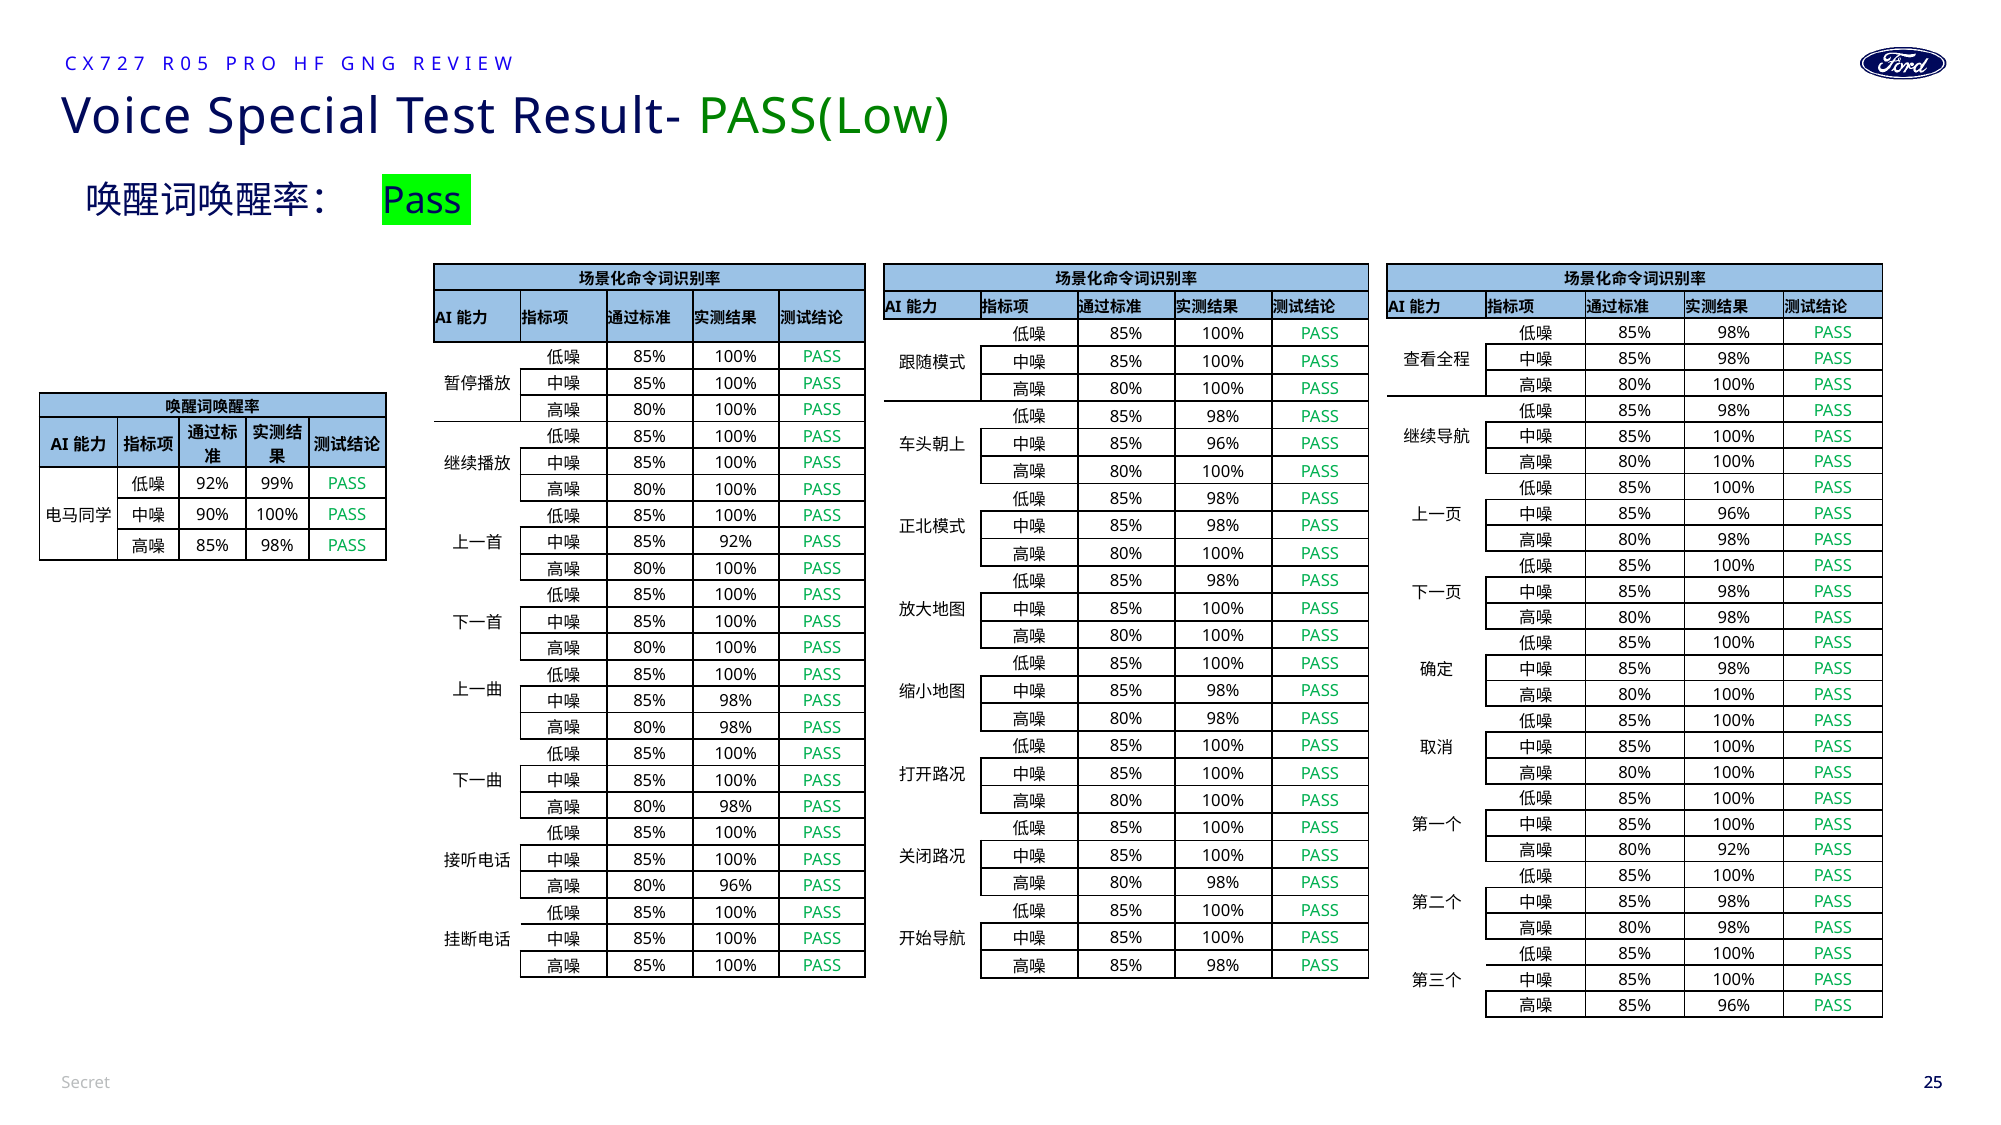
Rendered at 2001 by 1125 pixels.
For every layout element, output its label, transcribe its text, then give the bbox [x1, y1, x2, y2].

table_cell 中噪 [521, 766, 606, 791]
table_cell 中噪 [1487, 500, 1585, 524]
table_cell 100% [1176, 622, 1271, 647]
table_cell 85% [608, 819, 692, 844]
table_cell PASS [310, 468, 385, 497]
table_cell 100% [1685, 371, 1783, 395]
table_cell 85% [608, 581, 692, 606]
table_cell 100% [694, 343, 778, 368]
table_cell 85% [1079, 594, 1174, 620]
table_cell 低噪 [981, 732, 1077, 757]
table_cell PASS [780, 634, 864, 659]
table_cell 中噪 [982, 759, 1077, 785]
table_cell PASS [780, 952, 864, 976]
table_cell 100% [1176, 759, 1271, 785]
table_cell 85% [1586, 888, 1684, 912]
table_cell 85% [1079, 732, 1174, 757]
table_cell 98% [1176, 677, 1271, 702]
table_cell PASS [1784, 397, 1882, 421]
table_cell 100% [694, 475, 778, 500]
table_cell 96% [694, 872, 778, 897]
table_cell 100% [1176, 814, 1271, 840]
table_cell 中噪 [1487, 811, 1585, 835]
table_cell PASS [1784, 345, 1882, 369]
table_cell 高噪 [1487, 449, 1585, 473]
table_cell 低噪 [1486, 862, 1585, 887]
table_header 场景化命令词识别率 [1388, 265, 1882, 290]
table_cell 80% [1079, 539, 1174, 565]
table_cell 85% [1079, 429, 1174, 455]
table_cell 下一页 [1387, 551, 1486, 629]
table_cell 100% [694, 899, 778, 923]
table_cell 高噪 [982, 539, 1077, 565]
table_cell 98% [1176, 484, 1271, 510]
table_cell 高噪 [982, 704, 1077, 730]
table_cell 中噪 [1487, 423, 1585, 447]
table_cell 低噪 [981, 649, 1077, 675]
table_cell PASS [780, 502, 864, 526]
table_cell 确定 [1387, 629, 1486, 706]
table_cell 上一首 [434, 501, 521, 580]
table_cell 80% [608, 396, 692, 421]
table_cell 100% [694, 370, 778, 394]
table_cell 高噪 [982, 622, 1077, 647]
table_cell 100% [1685, 966, 1783, 990]
table_cell 低噪 [1486, 474, 1585, 499]
table_cell 高噪 [1487, 759, 1585, 783]
table_cell 100% [694, 422, 778, 447]
table_cell 85% [1586, 940, 1684, 964]
table_cell 100% [1685, 862, 1783, 887]
table_cell PASS [780, 687, 864, 712]
table_cell PASS [1784, 966, 1882, 990]
table_cell 98% [694, 713, 778, 738]
table_cell 中噪 [982, 429, 1077, 455]
table_cell 中噪 [1486, 966, 1585, 990]
table_cell 100% [1685, 733, 1783, 757]
table_cell 90% [180, 499, 245, 528]
table_cell 85% [1079, 759, 1174, 785]
table_cell 中噪 [521, 925, 606, 950]
table_cell PASS [310, 499, 385, 528]
table_cell 100% [1685, 759, 1783, 783]
table_cell 100% [1176, 320, 1271, 345]
table_cell PASS [1273, 704, 1368, 730]
table_cell 放大地图 [884, 566, 981, 648]
table_cell 低噪 [1486, 397, 1585, 421]
table_cell 98% [694, 687, 778, 712]
table_cell 98% [1685, 319, 1783, 343]
table_cell 100% [1685, 681, 1783, 705]
table_cell PASS [1784, 500, 1882, 524]
table_cell 高噪 [521, 952, 606, 976]
table_cell 高噪 [982, 869, 1077, 895]
table_cell 85% [608, 740, 692, 765]
table_cell PASS [1273, 649, 1368, 675]
table_cell 80% [1586, 681, 1684, 705]
table_cell 100% [1685, 811, 1783, 835]
table_cell 85% [1586, 966, 1684, 990]
table_cell 100% [694, 449, 778, 474]
table_cell 低噪 [521, 343, 606, 368]
table_cell 100% [247, 499, 308, 528]
table_cell 继续导航 [1387, 397, 1486, 474]
table_cell 85% [1586, 474, 1684, 499]
table_cell 85% [1079, 814, 1174, 840]
table_cell 中噪 [521, 608, 606, 632]
table_cell 高噪 [521, 634, 606, 659]
table_cell 85% [1586, 811, 1684, 835]
table_cell 100% [694, 634, 778, 659]
table_cell 85% [180, 530, 245, 559]
table_cell 100% [1176, 732, 1271, 757]
table_cell 测试结论 [1273, 292, 1368, 318]
table_cell PASS [780, 528, 864, 553]
table_cell PASS [1784, 371, 1882, 395]
table_cell 85% [608, 899, 692, 923]
table_cell 指标项 [1487, 292, 1585, 317]
table_cell PASS [1273, 347, 1368, 373]
table_cell 低噪 [521, 899, 606, 923]
table_cell 中噪 [982, 924, 1077, 949]
table_cell 85% [608, 370, 692, 394]
table_cell PASS [780, 343, 864, 368]
table_cell 第二个 [1387, 862, 1486, 939]
table_cell 80% [1586, 371, 1684, 395]
table_cell 高噪 [982, 375, 1077, 400]
table_cell 中噪 [521, 846, 606, 870]
table_cell 低噪 [1486, 552, 1585, 576]
table_cell PASS [1784, 992, 1882, 1016]
table_cell 中噪 [1487, 888, 1585, 912]
table_cell PASS [1784, 449, 1882, 473]
table_header 唤醒词唤醒率 [40, 394, 385, 416]
text_box 25 [1890, 1064, 1943, 1101]
table_cell 85% [1079, 402, 1174, 428]
table_cell PASS [780, 713, 864, 738]
table_cell 关闭路况 [884, 813, 981, 895]
table_cell 高噪 [1487, 604, 1585, 628]
table_cell 100% [1176, 896, 1271, 922]
table_cell 100% [1176, 841, 1271, 867]
table_cell 通过标准 [608, 291, 692, 341]
table_cell PASS [780, 925, 864, 950]
table_cell 100% [694, 608, 778, 632]
table_cell 85% [1079, 896, 1174, 922]
table_cell 98% [1176, 402, 1271, 428]
table_cell 低噪 [981, 896, 1077, 922]
table_cell 85% [1079, 567, 1174, 592]
table_cell PASS [1784, 604, 1882, 628]
table_cell PASS [1784, 681, 1882, 705]
table_cell 低噪 [981, 567, 1077, 592]
table_cell 低噪 [521, 502, 606, 526]
table_cell 80% [1079, 704, 1174, 730]
table_cell 暂停播放 [434, 343, 521, 421]
table_cell PASS [1273, 732, 1368, 757]
table_cell 高噪 [1487, 914, 1585, 938]
table_cell PASS [1784, 578, 1882, 602]
table_cell 高噪 [982, 457, 1077, 483]
table_cell 98% [247, 530, 308, 559]
table_cell 85% [1079, 677, 1174, 702]
table_cell 100% [1685, 630, 1783, 654]
table_cell 高噪 [1487, 371, 1585, 395]
table_cell 电马同学 [40, 468, 117, 559]
table_cell 80% [1079, 457, 1174, 483]
table_cell PASS [1784, 940, 1882, 964]
table_cell PASS [1273, 814, 1368, 840]
table_cell AI能力 [1388, 292, 1485, 317]
table_cell 85% [608, 608, 692, 632]
table_cell PASS [1784, 526, 1882, 550]
table_cell 100% [1176, 347, 1271, 373]
table_cell 打开路况 [884, 731, 981, 813]
table_cell 高噪 [521, 713, 606, 738]
table_cell 跟随模式 [884, 320, 981, 400]
table_cell PASS [780, 396, 864, 421]
table_cell 85% [608, 687, 692, 712]
table_cell 中噪 [982, 594, 1077, 620]
table_cell 中噪 [1487, 345, 1585, 369]
table_cell 中噪 [118, 499, 178, 528]
table_cell 85% [1586, 397, 1684, 421]
table_cell 85% [608, 661, 692, 685]
table_cell 测试结论 [310, 418, 385, 466]
table_cell 通过标准 [180, 418, 245, 466]
table_cell 正北模式 [884, 483, 981, 566]
table_cell 接听电话 [434, 818, 521, 898]
table_cell PASS [780, 740, 864, 765]
table_cell 85% [1586, 992, 1684, 1016]
table_cell 实测结果 [247, 418, 308, 466]
table_cell 100% [1685, 449, 1783, 473]
table_cell 100% [1685, 423, 1783, 447]
table_cell 85% [1586, 630, 1684, 654]
table_cell PASS [1273, 539, 1368, 565]
table_cell 100% [694, 766, 778, 791]
table_cell 80% [608, 793, 692, 817]
table_header 场景化命令词识别率 [435, 265, 864, 289]
table_cell 96% [1685, 992, 1783, 1016]
table_cell 80% [608, 713, 692, 738]
table_cell 85% [1079, 649, 1174, 675]
table_cell 高噪 [521, 555, 606, 579]
table_cell 高噪 [1487, 837, 1585, 861]
table_cell 指标项 [982, 292, 1077, 318]
table_cell PASS [1273, 622, 1368, 647]
table_cell 85% [1079, 841, 1174, 867]
table_cell 中噪 [982, 841, 1077, 867]
table_cell 85% [1079, 512, 1174, 538]
table_cell PASS [1273, 924, 1368, 949]
table_cell PASS [780, 581, 864, 606]
table_cell 100% [1176, 457, 1271, 483]
table_cell 100% [1685, 785, 1783, 809]
table_cell 80% [1586, 759, 1684, 783]
table_cell 98% [694, 793, 778, 817]
table_cell 查看全程 [1387, 319, 1486, 395]
table_cell 85% [1586, 656, 1684, 680]
table_cell 80% [608, 872, 692, 897]
table_cell PASS [780, 872, 864, 897]
table_cell 100% [1176, 786, 1271, 812]
table_cell PASS [1273, 429, 1368, 455]
table_header 场景化命令词识别率 [885, 265, 1368, 290]
table_cell PASS [780, 608, 864, 632]
table_cell PASS [780, 370, 864, 394]
table_cell 缩小地图 [884, 648, 981, 731]
table_cell PASS [1784, 630, 1882, 654]
table_cell 高噪 [982, 786, 1077, 812]
table_cell 85% [1079, 347, 1174, 373]
table_cell 85% [608, 343, 692, 368]
table_cell 低噪 [981, 402, 1077, 428]
table_cell PASS [780, 819, 864, 844]
table_cell 低噪 [521, 422, 606, 447]
table_cell 85% [1586, 345, 1684, 369]
table_cell PASS [780, 661, 864, 685]
table_cell 实测结果 [1685, 292, 1783, 317]
table_cell 低噪 [521, 661, 606, 685]
table_cell 100% [1176, 924, 1271, 949]
picture [1849, 36, 1957, 90]
table_cell 实测结果 [1176, 292, 1271, 318]
table_cell PASS [1784, 319, 1882, 343]
table_cell PASS [1273, 567, 1368, 592]
table_cell PASS [1273, 841, 1368, 867]
table_cell PASS [1784, 785, 1882, 809]
table_cell PASS [1273, 375, 1368, 400]
table_cell 高噪 [1487, 526, 1585, 550]
table_cell 车头朝上 [884, 402, 981, 483]
table_cell 100% [1685, 552, 1783, 576]
table_cell 100% [694, 819, 778, 844]
table_cell 100% [694, 925, 778, 950]
table_cell 80% [1586, 449, 1684, 473]
table_cell 100% [694, 396, 778, 421]
table_cell 100% [694, 502, 778, 526]
table_cell 80% [1079, 869, 1174, 895]
title Voice Special Test Result- PASS(Low) [61, 82, 1787, 196]
table_cell 98% [1685, 397, 1783, 421]
table_cell 98% [1685, 656, 1783, 680]
table_cell 低噪 [1486, 707, 1585, 731]
table_cell 85% [1586, 319, 1684, 343]
table_cell 85% [1586, 862, 1684, 887]
table_cell 98% [1685, 604, 1783, 628]
table_cell 取消 [1387, 706, 1486, 784]
table_cell PASS [1273, 512, 1368, 538]
table_cell PASS [1273, 457, 1368, 483]
table_cell PASS [1784, 811, 1882, 835]
table_cell PASS [780, 766, 864, 791]
table_cell 98% [1685, 888, 1783, 912]
table_cell PASS [1273, 320, 1368, 345]
table_cell 85% [1586, 500, 1684, 524]
table_cell 100% [1176, 375, 1271, 400]
table_cell 中噪 [521, 687, 606, 712]
table_cell 85% [608, 766, 692, 791]
table_cell 100% [1685, 474, 1783, 499]
table_cell 92% [180, 468, 245, 497]
table_cell 85% [608, 422, 692, 447]
table_cell 100% [694, 740, 778, 765]
table_cell 100% [694, 952, 778, 976]
table_cell 85% [608, 925, 692, 950]
table_cell 高噪 [521, 872, 606, 897]
table_cell 通过标准 [1586, 292, 1684, 317]
text_box 唤醒词唤醒率： Pass [70, 168, 1081, 229]
table_cell 100% [1176, 539, 1271, 565]
table_cell 85% [1586, 785, 1684, 809]
table_cell 上一曲 [434, 660, 521, 739]
table_cell 85% [1079, 951, 1174, 977]
table_cell PASS [1784, 862, 1882, 887]
table_cell AI能力 [885, 292, 980, 318]
table_cell 80% [608, 475, 692, 500]
table_cell 高噪 [1487, 992, 1585, 1016]
table_cell 80% [1079, 375, 1174, 400]
table_cell 96% [1685, 500, 1783, 524]
table_cell 98% [1685, 345, 1783, 369]
table_cell 100% [1176, 594, 1271, 620]
table_cell 80% [1586, 914, 1684, 938]
table_cell PASS [780, 422, 864, 447]
table_cell PASS [1273, 402, 1368, 428]
table_cell PASS [310, 530, 385, 559]
table_cell PASS [1784, 707, 1882, 731]
table_cell PASS [780, 899, 864, 923]
table_cell 80% [1079, 786, 1174, 812]
table_cell 低噪 [1486, 940, 1585, 964]
table_cell 100% [694, 661, 778, 685]
table_cell 中噪 [982, 512, 1077, 538]
table_cell 中噪 [982, 347, 1077, 373]
table_cell PASS [1784, 759, 1882, 783]
table_cell 100% [694, 846, 778, 870]
table_cell 通过标准 [1079, 292, 1174, 318]
table_cell PASS [780, 475, 864, 500]
table_cell 99% [247, 468, 308, 497]
table_cell PASS [1784, 733, 1882, 757]
table_cell PASS [1273, 896, 1368, 922]
table_cell 低噪 [1486, 319, 1585, 343]
table_cell 80% [1586, 837, 1684, 861]
table_cell 85% [608, 846, 692, 870]
table_cell 低噪 [981, 320, 1077, 345]
table_cell PASS [780, 555, 864, 579]
table_cell 第一个 [1387, 784, 1486, 862]
table_cell 100% [694, 581, 778, 606]
table_cell 80% [1079, 622, 1174, 647]
table_cell 测试结论 [1784, 292, 1882, 317]
table_cell 80% [1586, 526, 1684, 550]
table_cell 85% [608, 502, 692, 526]
table_cell 中噪 [521, 370, 606, 394]
table_cell 85% [1586, 733, 1684, 757]
table_cell 98% [1685, 578, 1783, 602]
table_cell 中噪 [1487, 656, 1585, 680]
table_cell 低噪 [118, 468, 178, 497]
table_cell 92% [694, 528, 778, 553]
table_cell 中噪 [521, 449, 606, 474]
table_cell 指标项 [118, 418, 178, 466]
table_cell PASS [780, 846, 864, 870]
table_cell 低噪 [981, 484, 1077, 510]
table_cell 上一页 [1387, 474, 1486, 551]
table_cell 100% [1176, 649, 1271, 675]
table_cell 低噪 [1486, 630, 1585, 654]
table_cell PASS [1784, 837, 1882, 861]
table_cell 第三个 [1387, 939, 1486, 1017]
table_cell 继续播放 [434, 422, 521, 501]
table_cell 85% [1586, 707, 1684, 731]
table_cell 高噪 [1487, 681, 1585, 705]
table_cell 98% [1176, 704, 1271, 730]
table_cell 85% [1079, 320, 1174, 345]
table_cell PASS [1273, 786, 1368, 812]
table_cell 85% [608, 952, 692, 976]
table_cell AI能力 [40, 418, 117, 466]
table_cell 85% [1079, 924, 1174, 949]
table_cell PASS [1784, 423, 1882, 447]
table_cell 85% [1079, 484, 1174, 510]
table_cell 实测结果 [694, 291, 778, 341]
table_cell 80% [608, 555, 692, 579]
table_cell PASS [1273, 594, 1368, 620]
table_cell 高噪 [521, 793, 606, 817]
table_cell 测试结论 [780, 291, 864, 341]
table_cell 98% [1176, 869, 1271, 895]
table_cell 低噪 [1486, 785, 1585, 809]
table_cell PASS [780, 449, 864, 474]
table_cell 低噪 [521, 819, 606, 844]
table_cell 中噪 [1487, 733, 1585, 757]
table_cell 开始导航 [884, 895, 981, 978]
table_cell 80% [608, 634, 692, 659]
table_cell AI能力 [435, 291, 520, 341]
table_cell 98% [1176, 951, 1271, 977]
table_cell 98% [1685, 914, 1783, 938]
table_cell 高噪 [521, 396, 606, 421]
table_cell 下一曲 [434, 739, 521, 818]
table_cell 85% [1586, 552, 1684, 576]
table_cell 高噪 [982, 951, 1077, 977]
table_cell PASS [1784, 914, 1882, 938]
table_cell PASS [1273, 484, 1368, 510]
table_cell 下一首 [434, 580, 521, 660]
table_cell 100% [1685, 707, 1783, 731]
table_cell 中噪 [1487, 578, 1585, 602]
table_cell PASS [1273, 951, 1368, 977]
table_cell PASS [1784, 552, 1882, 576]
table_cell PASS [1273, 869, 1368, 895]
table_cell PASS [1784, 656, 1882, 680]
table_cell 中噪 [521, 528, 606, 553]
table_cell 85% [1586, 578, 1684, 602]
table_cell PASS [1273, 759, 1368, 785]
table_cell 100% [1685, 940, 1783, 964]
table_cell 高噪 [521, 475, 606, 500]
table_cell 98% [1685, 526, 1783, 550]
table_cell 85% [608, 449, 692, 474]
table_cell 100% [694, 555, 778, 579]
table_cell 85% [1586, 423, 1684, 447]
list CX727 R05 pro HF GNG Review [64, 47, 957, 83]
table_cell 中噪 [982, 677, 1077, 702]
table_cell 80% [1586, 604, 1684, 628]
table_cell PASS [780, 793, 864, 817]
table_cell 98% [1176, 512, 1271, 538]
table_cell 85% [608, 528, 692, 553]
table_cell 低噪 [521, 740, 606, 765]
table_cell 指标项 [521, 291, 606, 341]
table_cell 低噪 [981, 814, 1077, 840]
table_cell 92% [1685, 837, 1783, 861]
table_cell 低噪 [521, 581, 606, 606]
table_cell PASS [1273, 677, 1368, 702]
table_cell 高噪 [118, 530, 178, 559]
table_cell 98% [1176, 567, 1271, 592]
table_cell 挂断电话 [434, 898, 521, 977]
table_cell PASS [1784, 888, 1882, 912]
table_cell PASS [1784, 474, 1882, 499]
table_cell 96% [1176, 429, 1271, 455]
